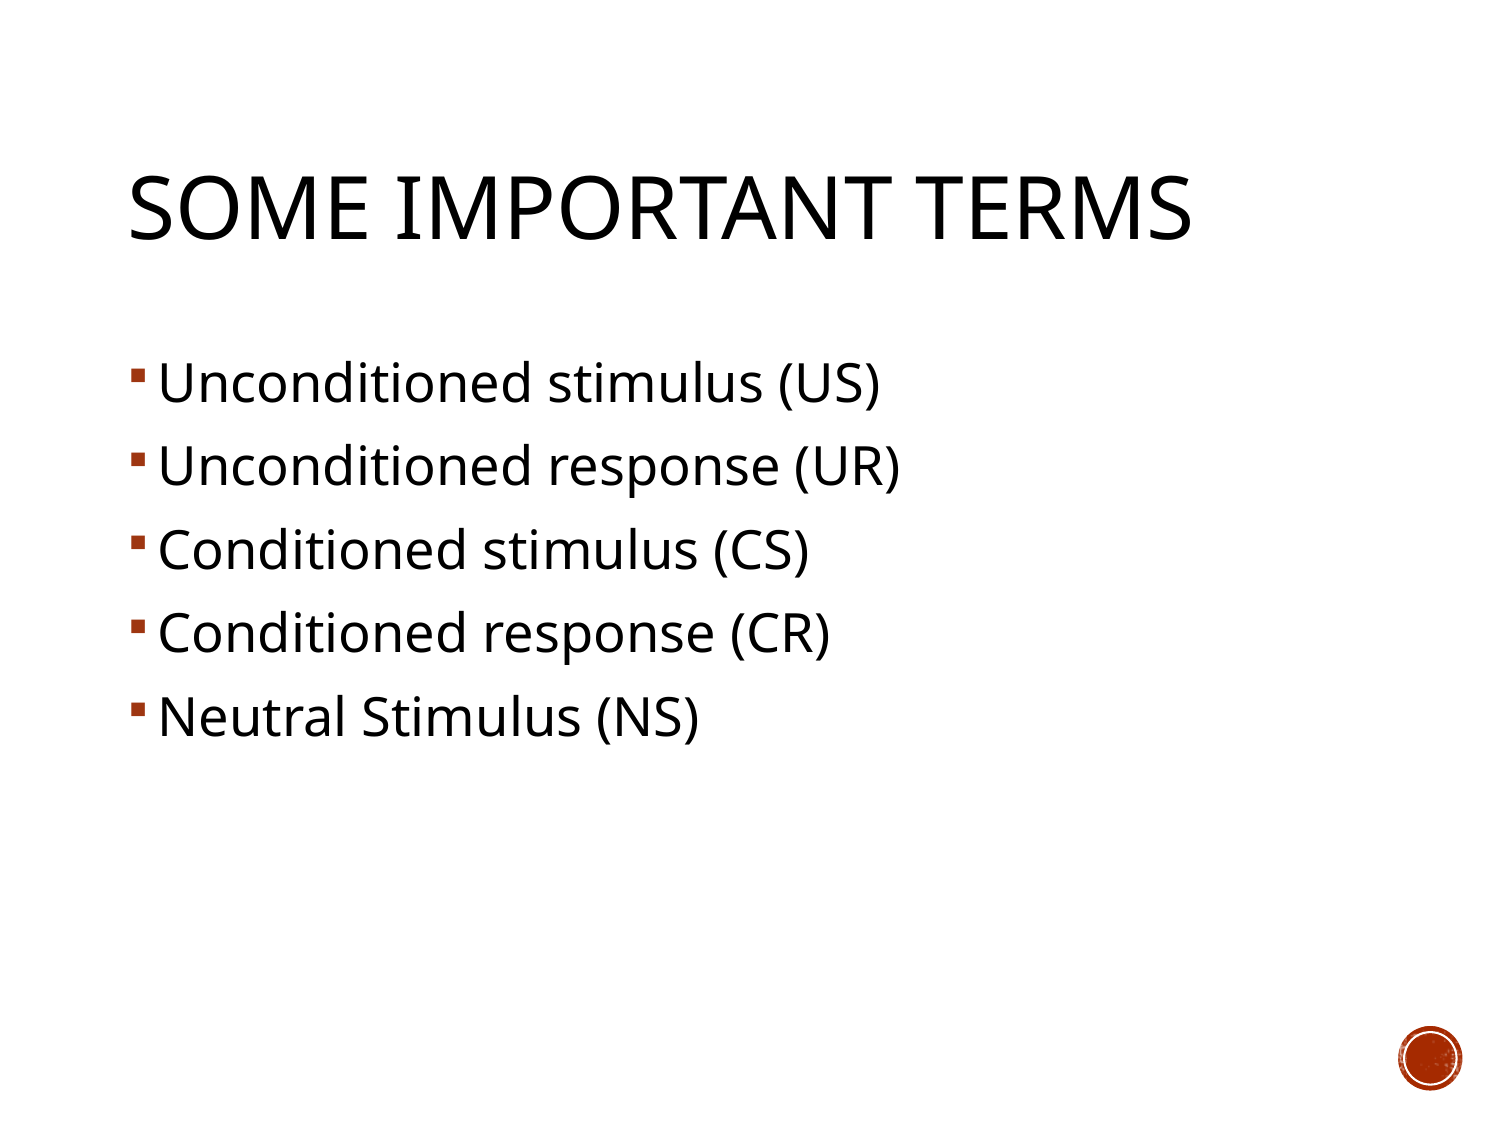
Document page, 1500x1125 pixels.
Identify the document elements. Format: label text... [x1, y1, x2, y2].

title Some Important Terms [112, 79, 1388, 344]
list Unconditioned stimulus (US) Unconditioned response (UR) Conditioned stimulus (CS) Conditioned response (CR) Neutral Stimulus (NS) [112, 348, 1388, 1013]
